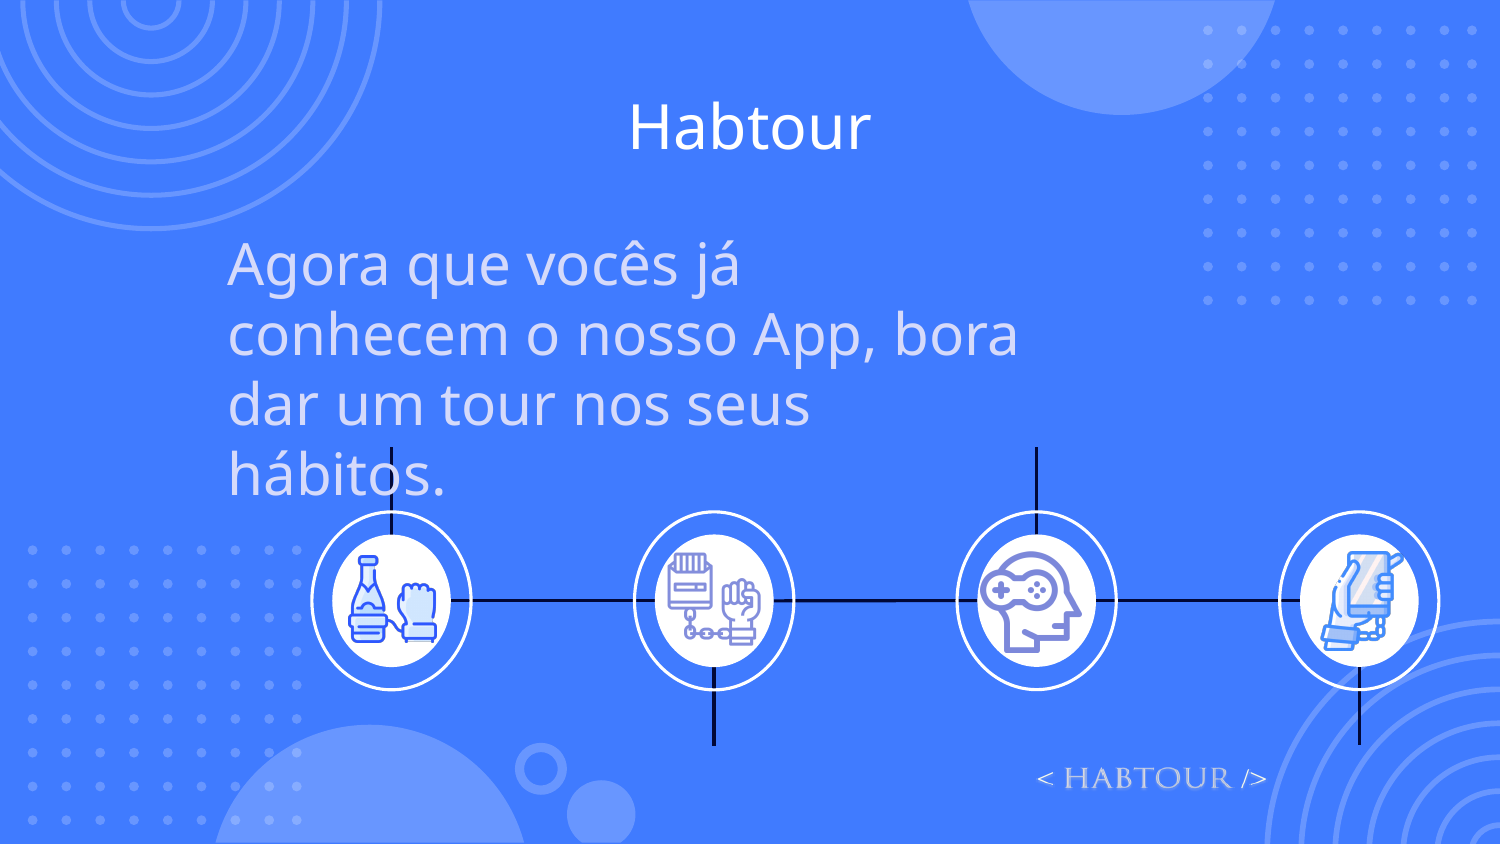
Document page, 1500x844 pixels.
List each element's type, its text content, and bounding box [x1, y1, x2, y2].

picture [956, 551, 1413, 844]
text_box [311, 446, 1440, 746]
picture [347, 555, 438, 643]
title Habtour [164, 88, 1336, 161]
picture [666, 551, 762, 648]
text_box Agora que vocês já conhecem o nosso App, bora dar um tour nos seus hábitos. [212, 220, 1051, 515]
